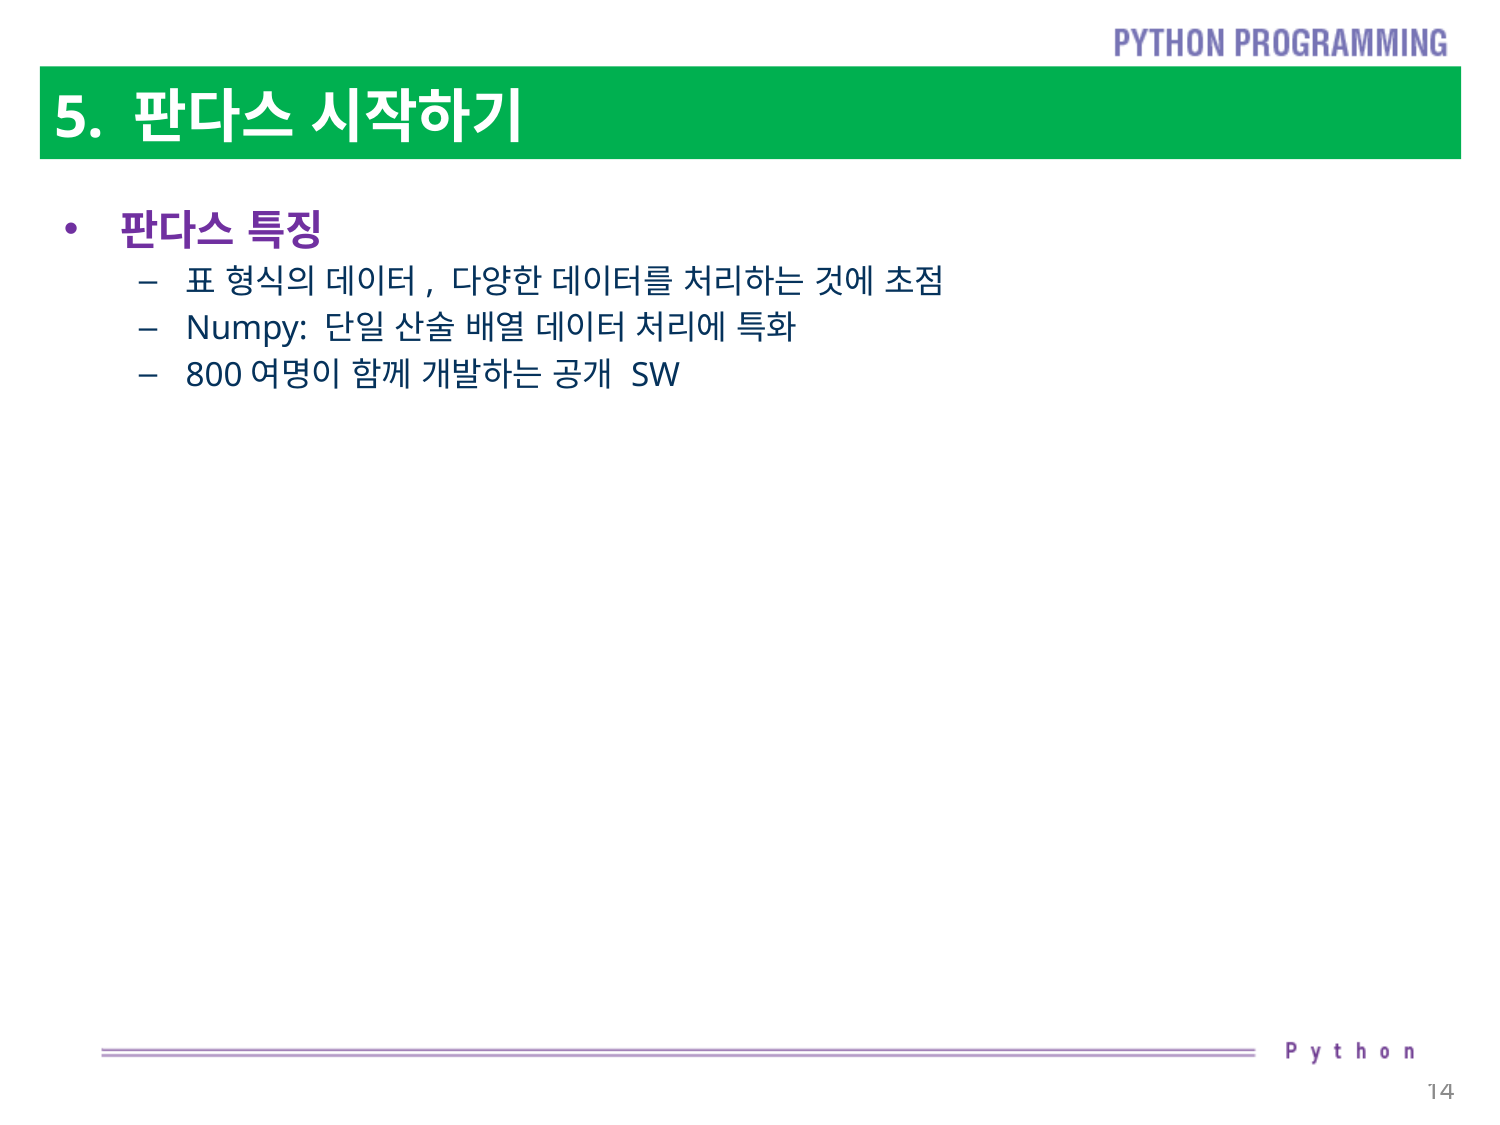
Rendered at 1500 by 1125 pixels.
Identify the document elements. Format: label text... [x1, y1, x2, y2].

picture [1106, 13, 1462, 66]
picture [18, 1020, 1483, 1084]
list 판다스 특징 표 형식의 데이터, 다양한 데이터를 처리하는 것에 초점 Numpy: 단일 산술 배열 데이터 처리에 특화 800여명이 함께 개발하는 공개 SW [48, 195, 1461, 1041]
slide_number 14 [1119, 1071, 1470, 1112]
title 5. 판다스 시작하기 [39, 76, 1444, 152]
